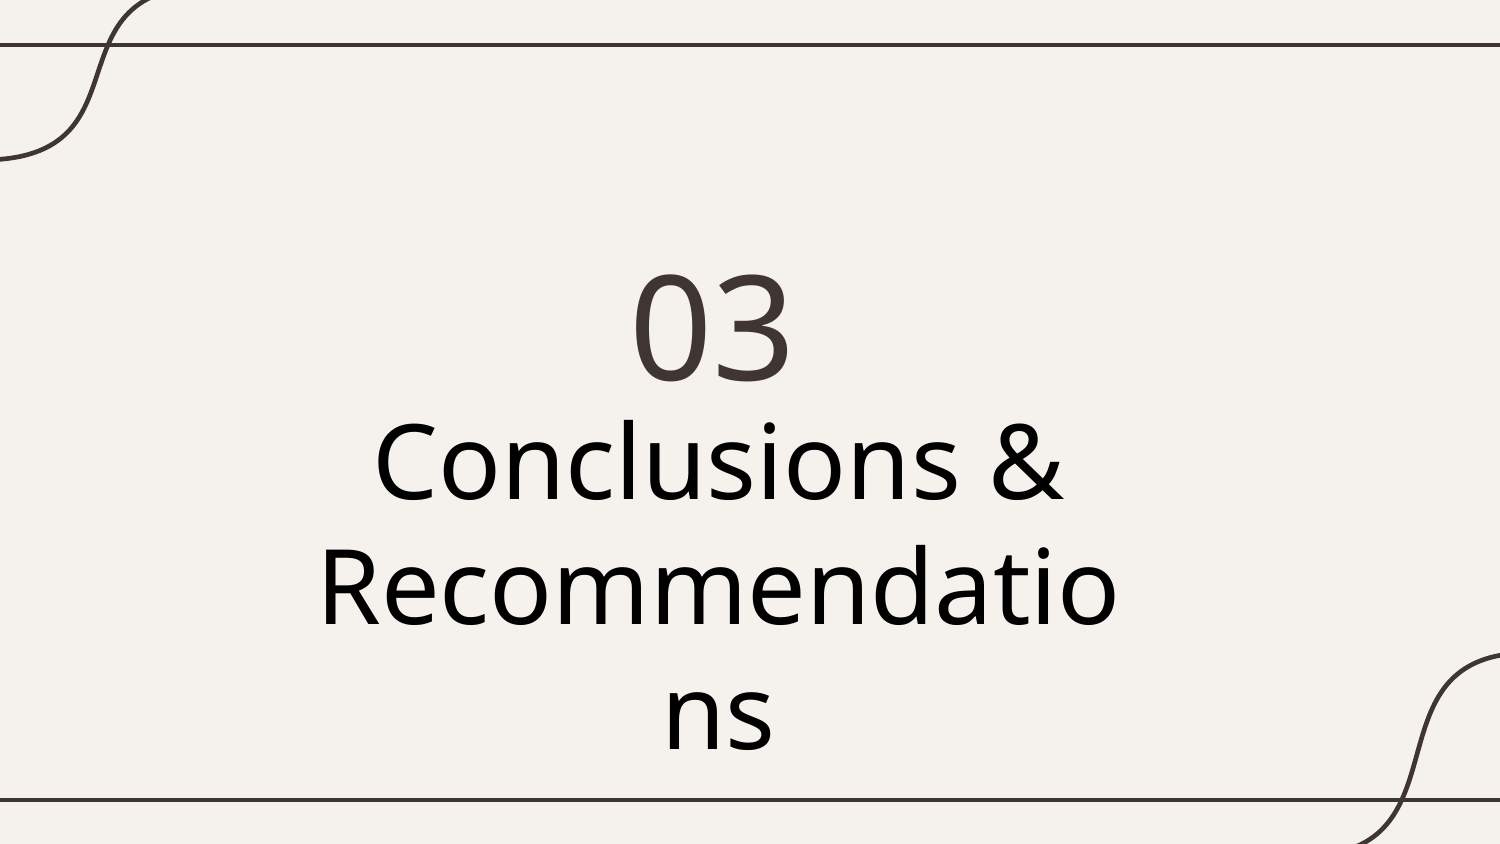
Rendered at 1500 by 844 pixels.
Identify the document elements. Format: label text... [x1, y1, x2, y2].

title 03 [614, 219, 886, 381]
title Conclusions & Recommendations [270, 380, 1167, 515]
